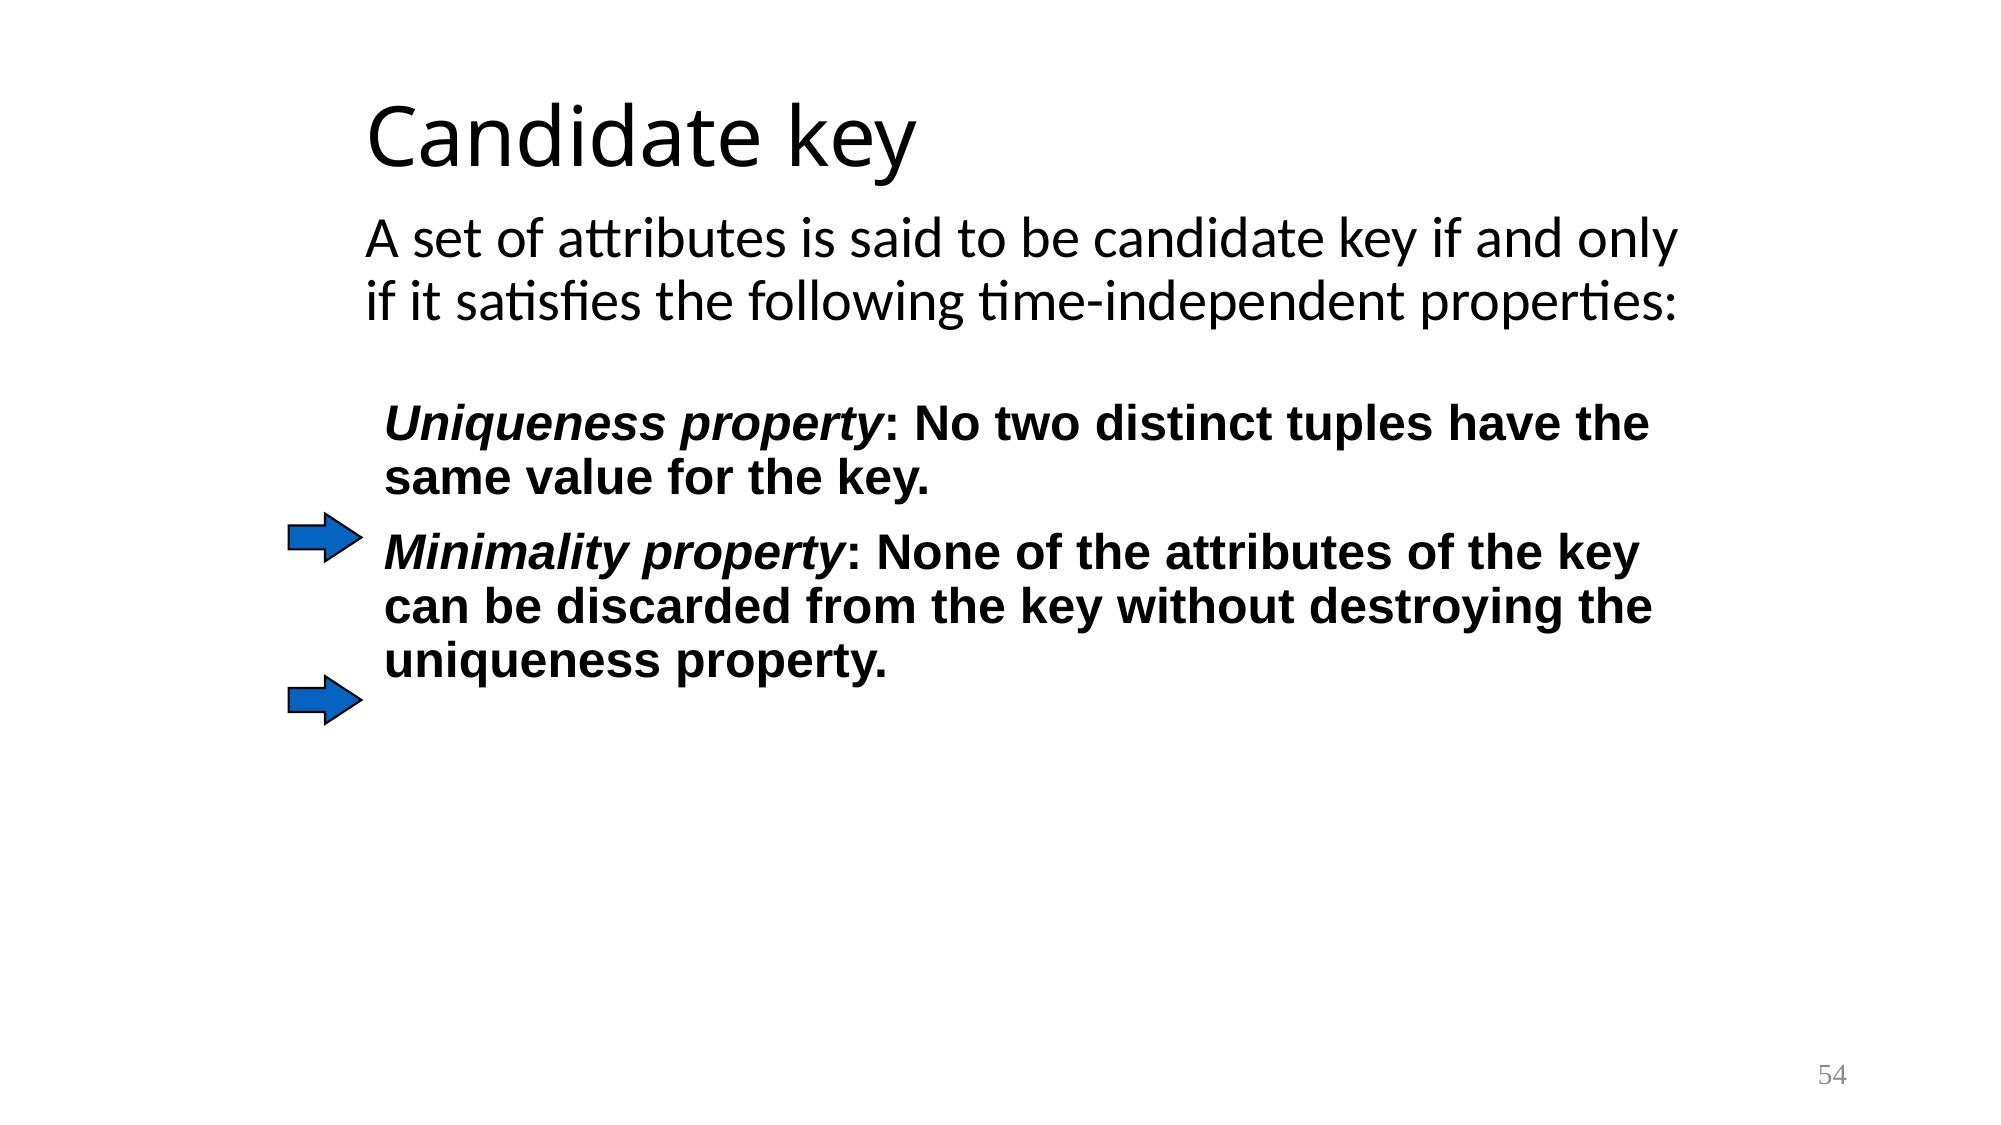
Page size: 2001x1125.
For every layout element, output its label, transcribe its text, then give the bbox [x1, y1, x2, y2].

title Candidate key [350, 83, 1625, 196]
text_box [288, 676, 362, 724]
list A set of attributes is said to be candidate key if and only if it satisfies the following time-independent properties: Uniqueness property: No two distinct tuples have the same value for the key. Minimality property: None of the attributes of the key can be discarded from the key without destroying the uniqueness property. [350, 200, 1700, 888]
slide_number 54 [1412, 1042, 1863, 1103]
text_box [288, 513, 362, 562]
